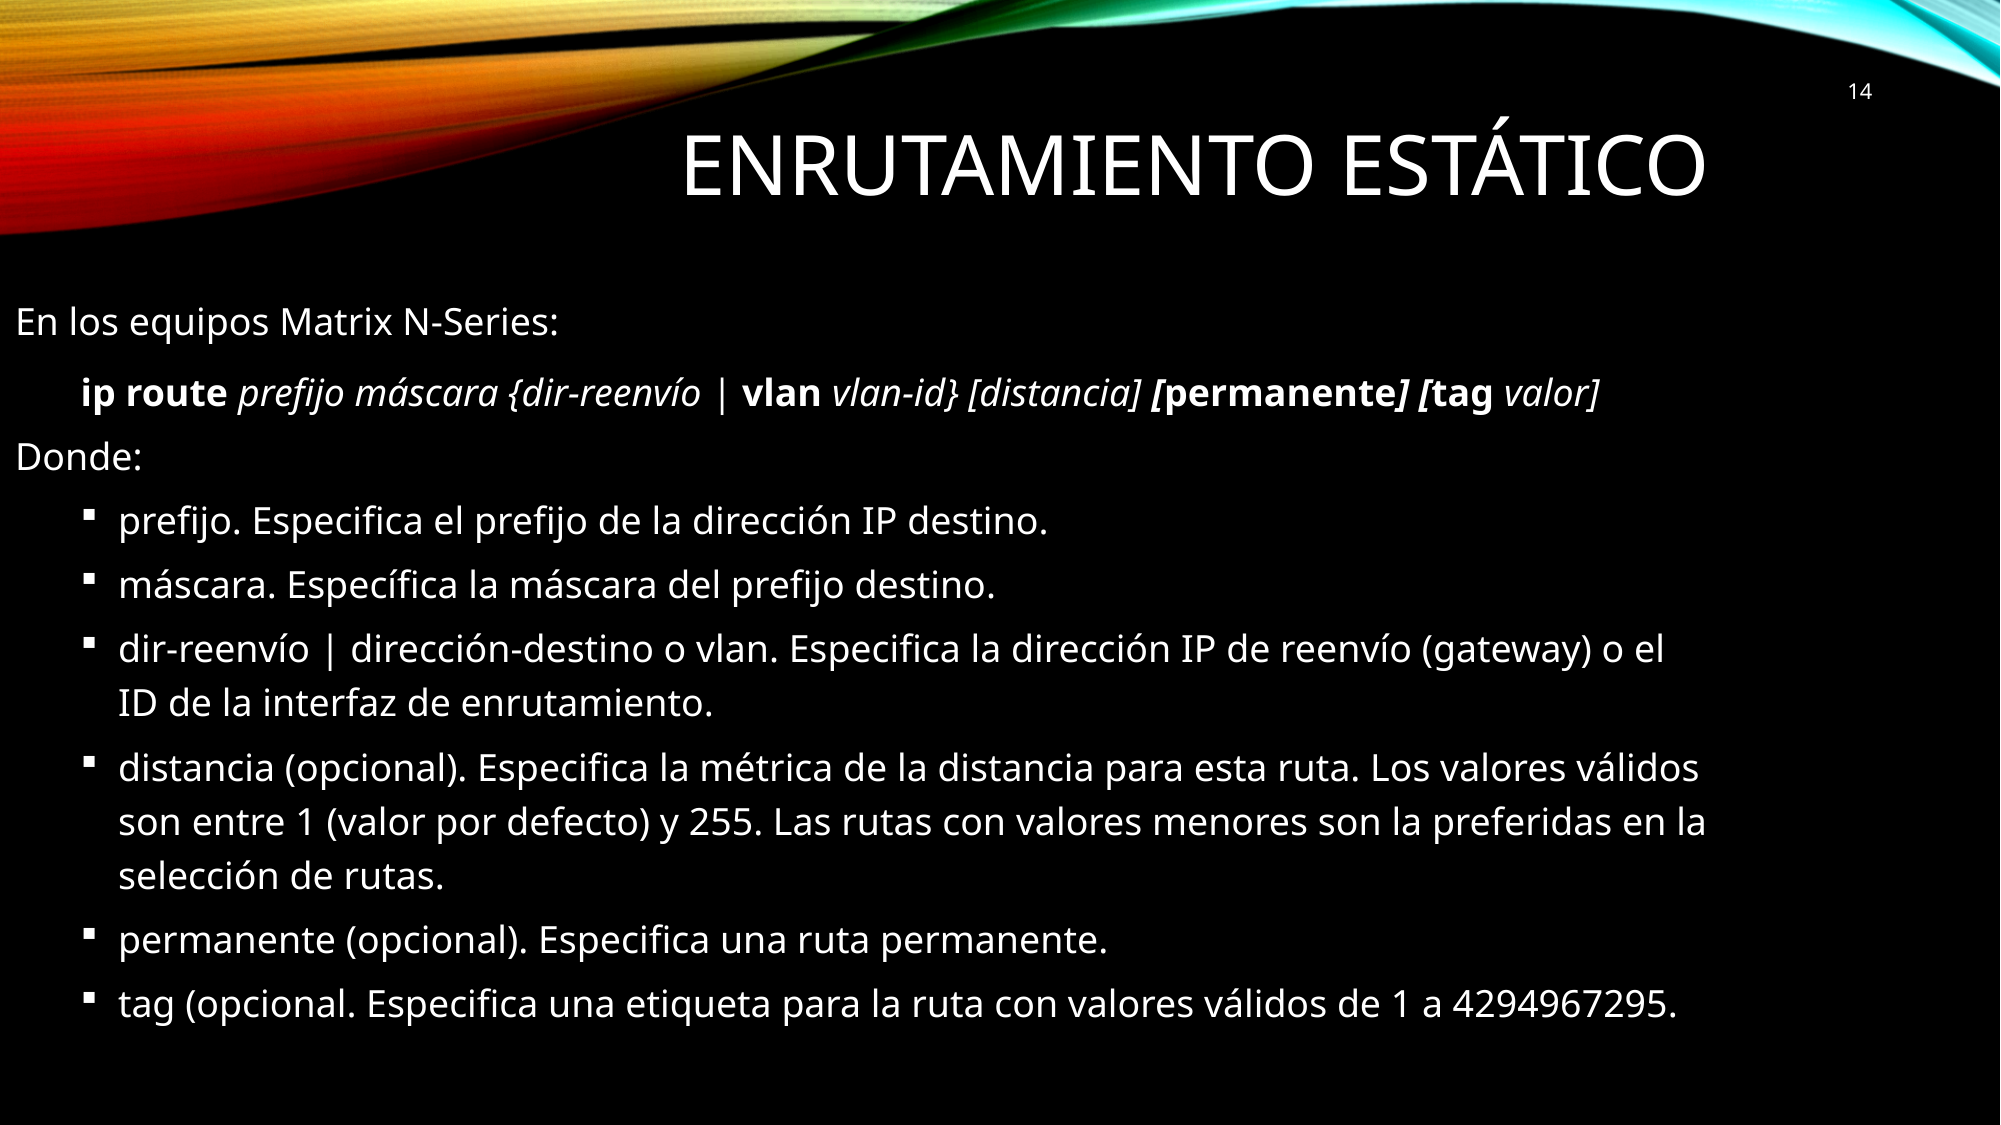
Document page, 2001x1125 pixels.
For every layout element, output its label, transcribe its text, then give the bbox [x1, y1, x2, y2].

slide_number 14 [1437, 62, 1888, 123]
picture [0, 0, 2000, 237]
title Enrutamiento estático [0, 59, 1725, 277]
list En los equipos Matrix N-Series: ip route prefijo máscara {dir-reenvío | vlan vlan-id} [distancia] [permanente] [tag valor] Donde: prefijo. Especifica el prefijo de la dirección IP destino. máscara. Específica la máscara del prefijo destino. dir-reenvío | dirección-destino o vlan. Especifica la dirección IP de reenvío (gateway) o el ID de la interfaz de enrutamiento. distancia (opcional). Especifica la métrica de la distancia para esta ruta. Los valores válidos son entre 1 (valor por defecto) y 255. Las rutas con valores menores son la preferidas en la selección de rutas. permanente (opcional). Especifica una ruta permanente. tag (opcional. Especifica una etiqueta para la ruta con valores válidos de 1 a 4294967295. [0, 277, 1725, 1050]
